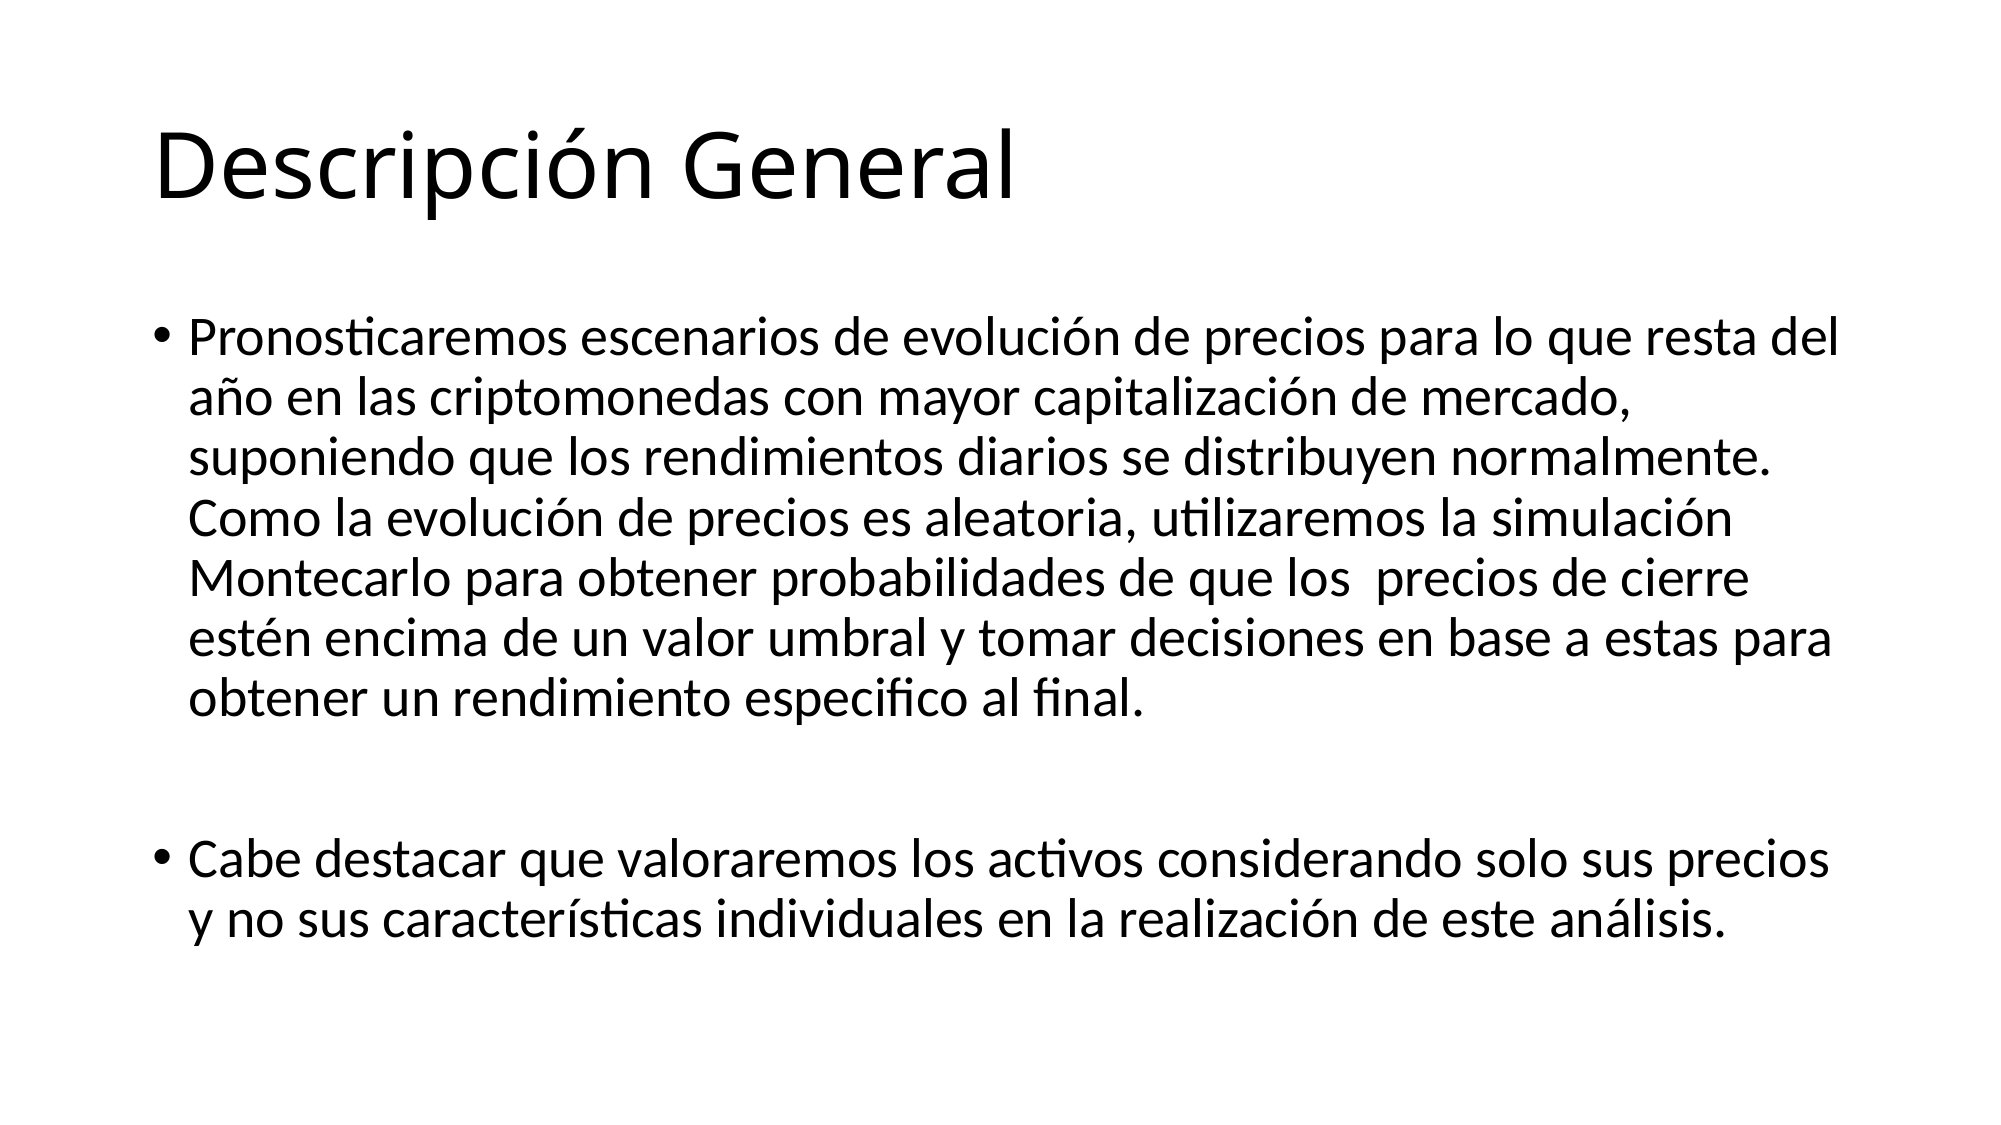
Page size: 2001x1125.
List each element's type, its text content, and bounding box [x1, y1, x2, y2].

title Descripción General [137, 59, 1863, 278]
list Pronosticaremos escenarios de evolución de precios para lo que resta del año en las criptomonedas con mayor capitalización de mercado, suponiendo que los rendimientos diarios se distribuyen normalmente. Como la evolución de precios es aleatoria, utilizaremos la simulación Montecarlo para obtener probabilidades de que los precios de cierre estén encima de un valor umbral y tomar decisiones en base a estas para obtener un rendimiento especifico al final. Cabe destacar que valoraremos los activos considerando solo sus precios y no sus características individuales en la realización de este análisis. [137, 299, 1863, 1014]
